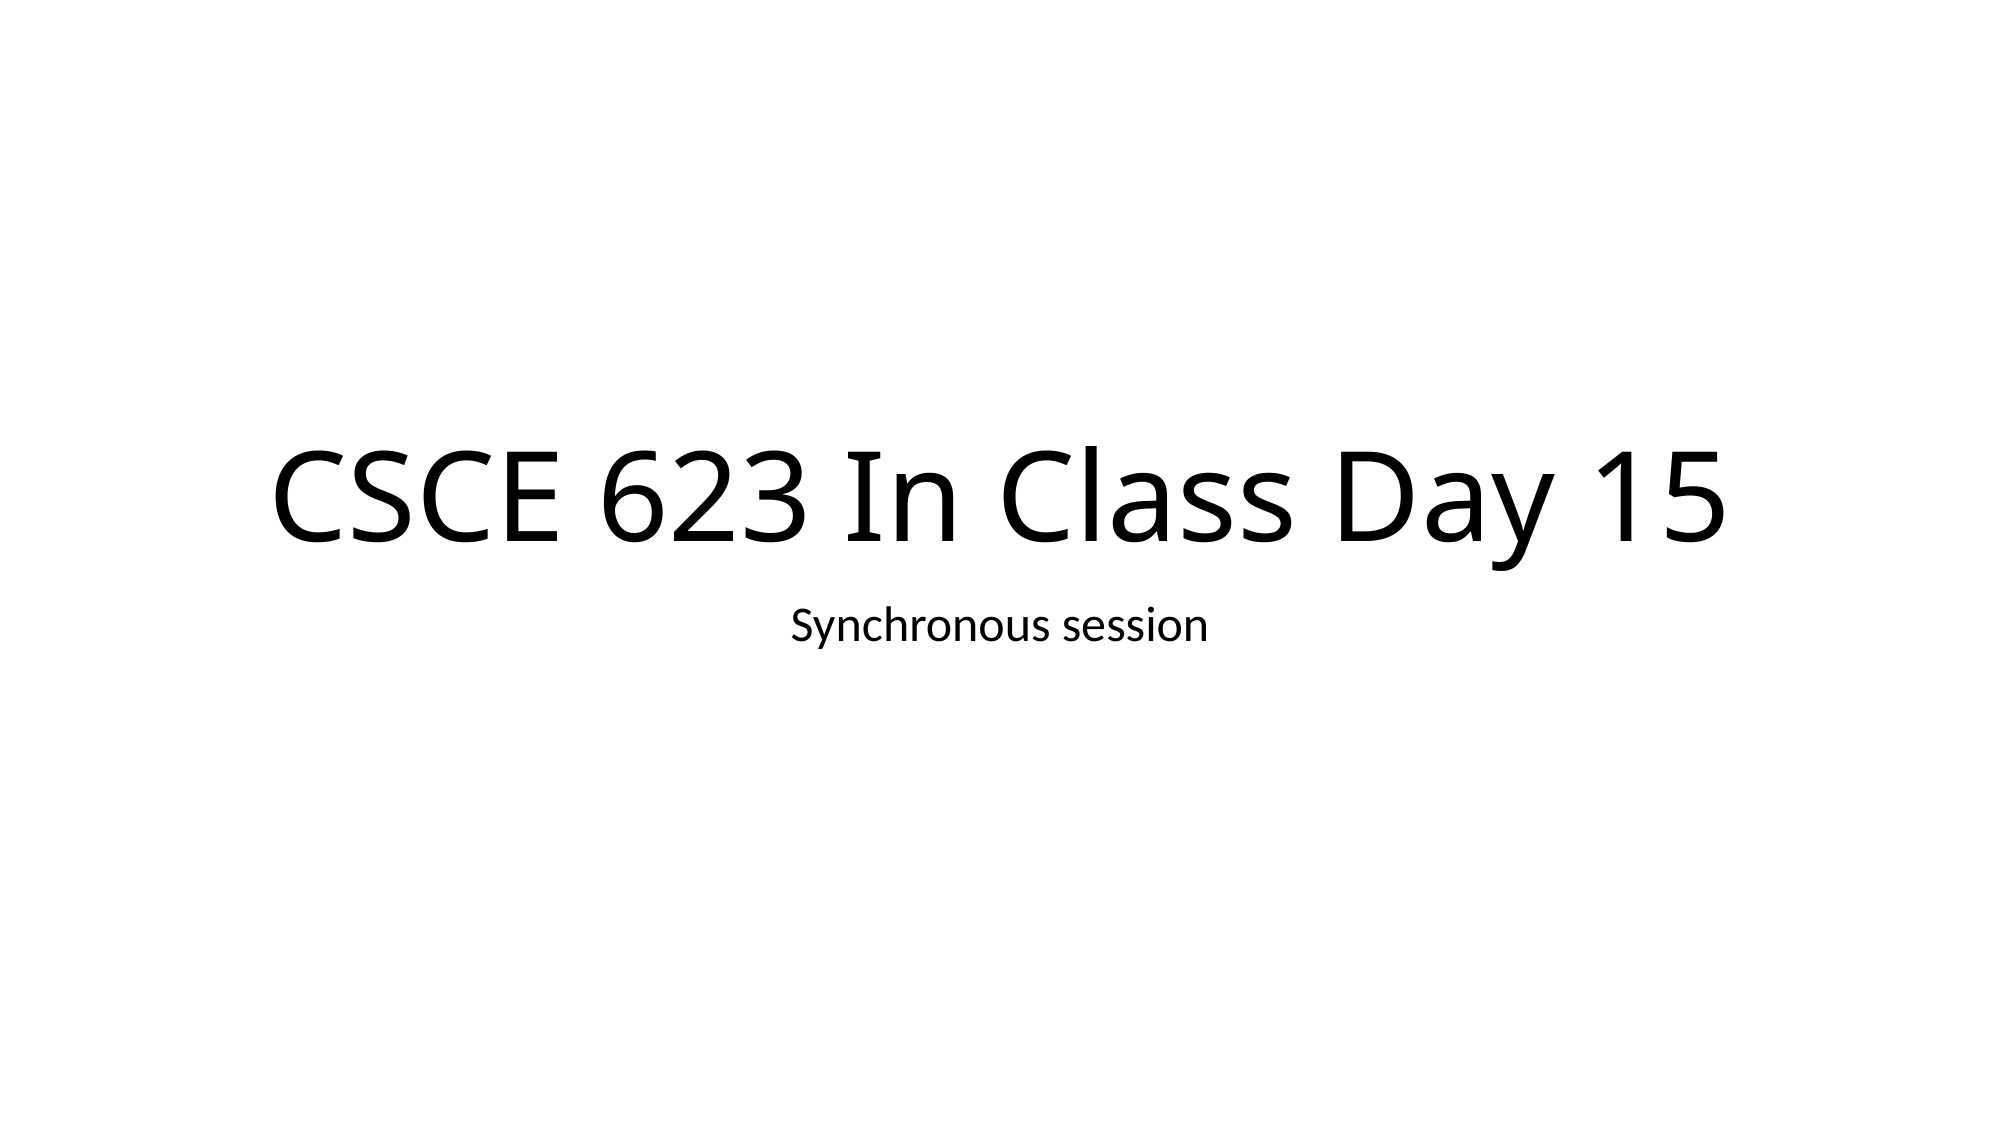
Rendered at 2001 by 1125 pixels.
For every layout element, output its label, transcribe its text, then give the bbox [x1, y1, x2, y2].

subtitle Synchronous session [249, 590, 1750, 863]
title CSCE 623 In Class Day 15 [249, 184, 1750, 576]
